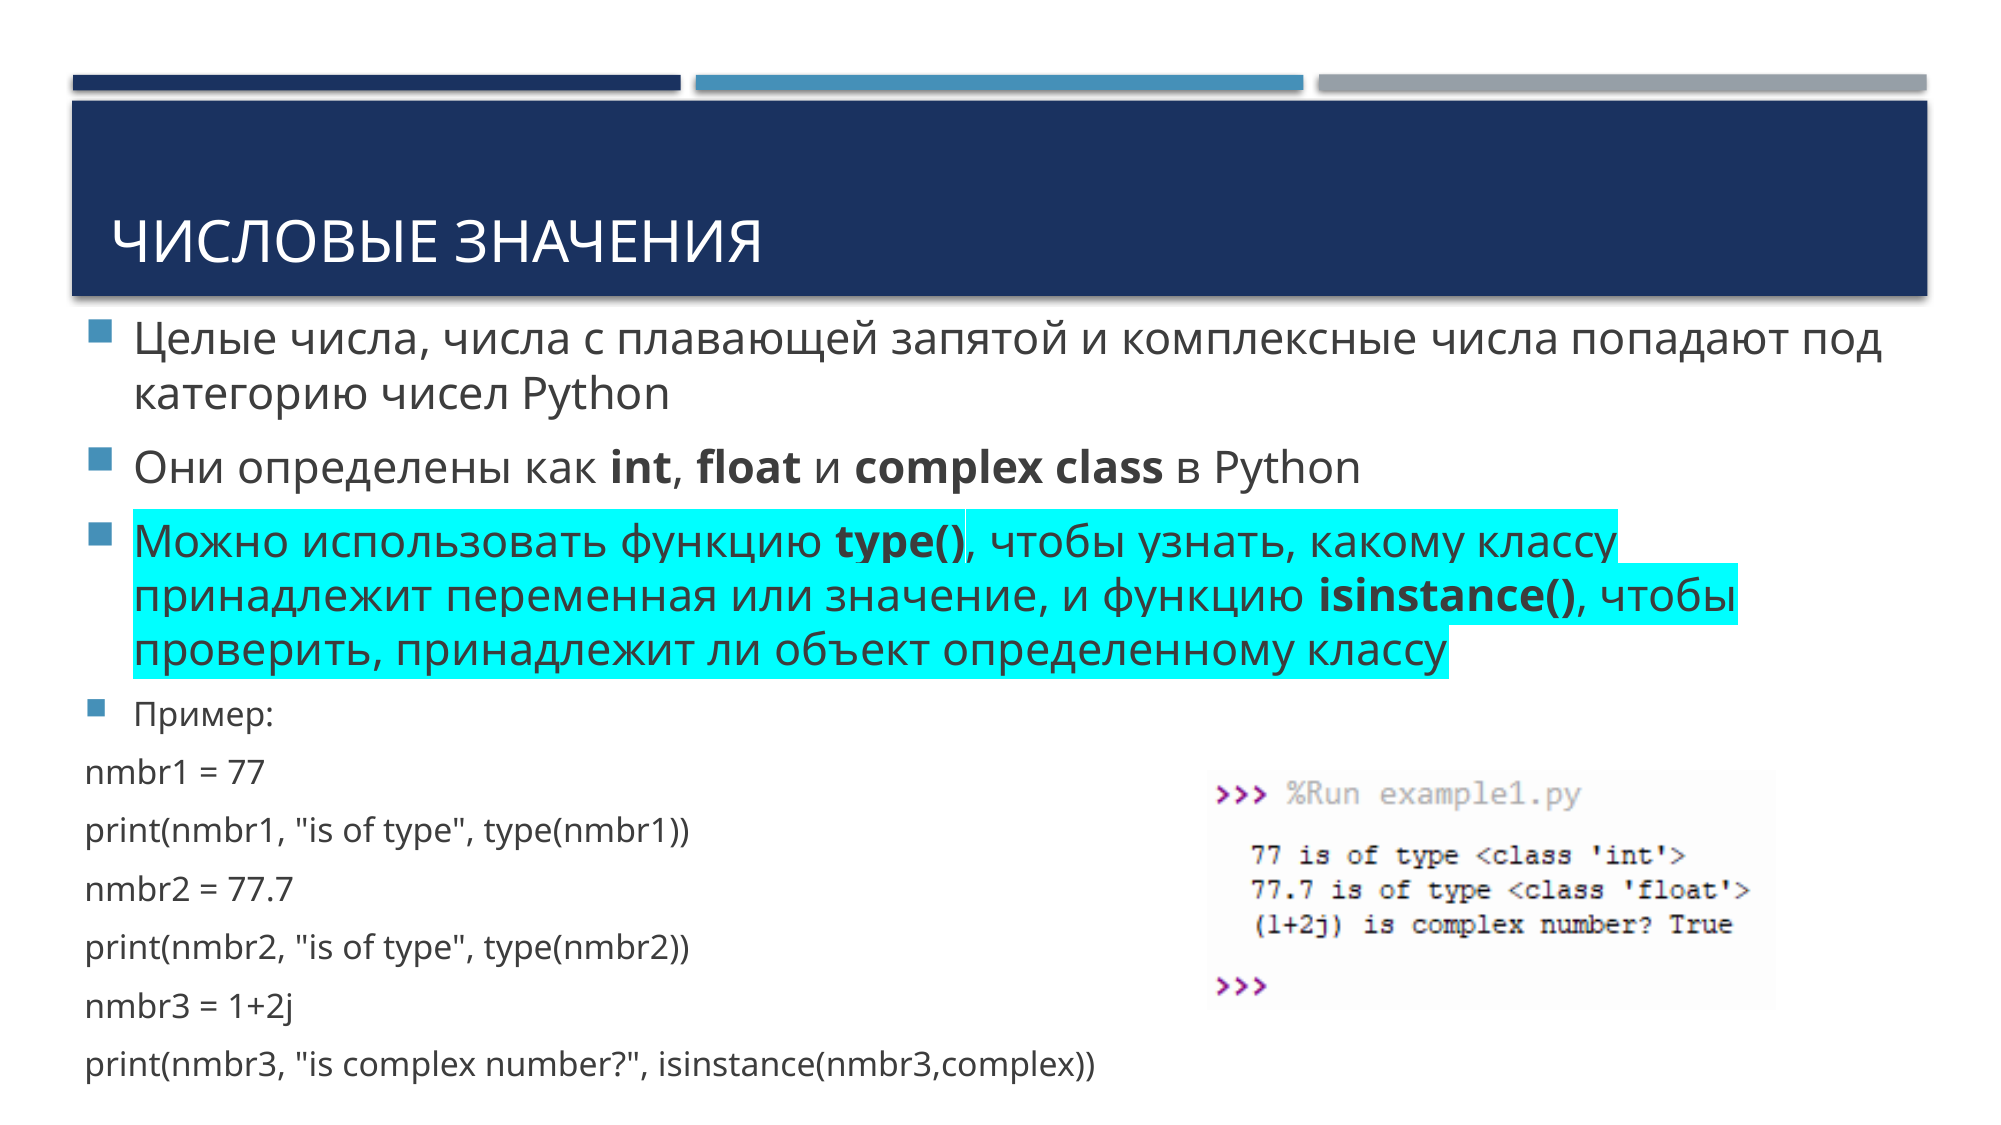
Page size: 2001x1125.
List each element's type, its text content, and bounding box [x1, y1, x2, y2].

picture [1206, 769, 1777, 1011]
title Числовые значения [95, 115, 1905, 282]
list Целые числа, числа с плавающей запятой и комплексные числа попадают под категорию чисел Python Они определены как int, float и complex class в Python Можно использовать функцию type(), чтобы узнать, какому классу принадлежит переменная или значение, и функцию isinstance(), чтобы проверить, принадлежит ли объект определенному классу Пример: nmbr1 = 77 print(nmbr1, "is of type", type(nmbr1)) nmbr2 = 77.7 print(nmbr2, "is of type", type(nmbr2)) nmbr3 = 1+2j print(nmbr3, "is complex number?", isinstance(nmbr3,complex)) [69, 299, 1931, 1094]
